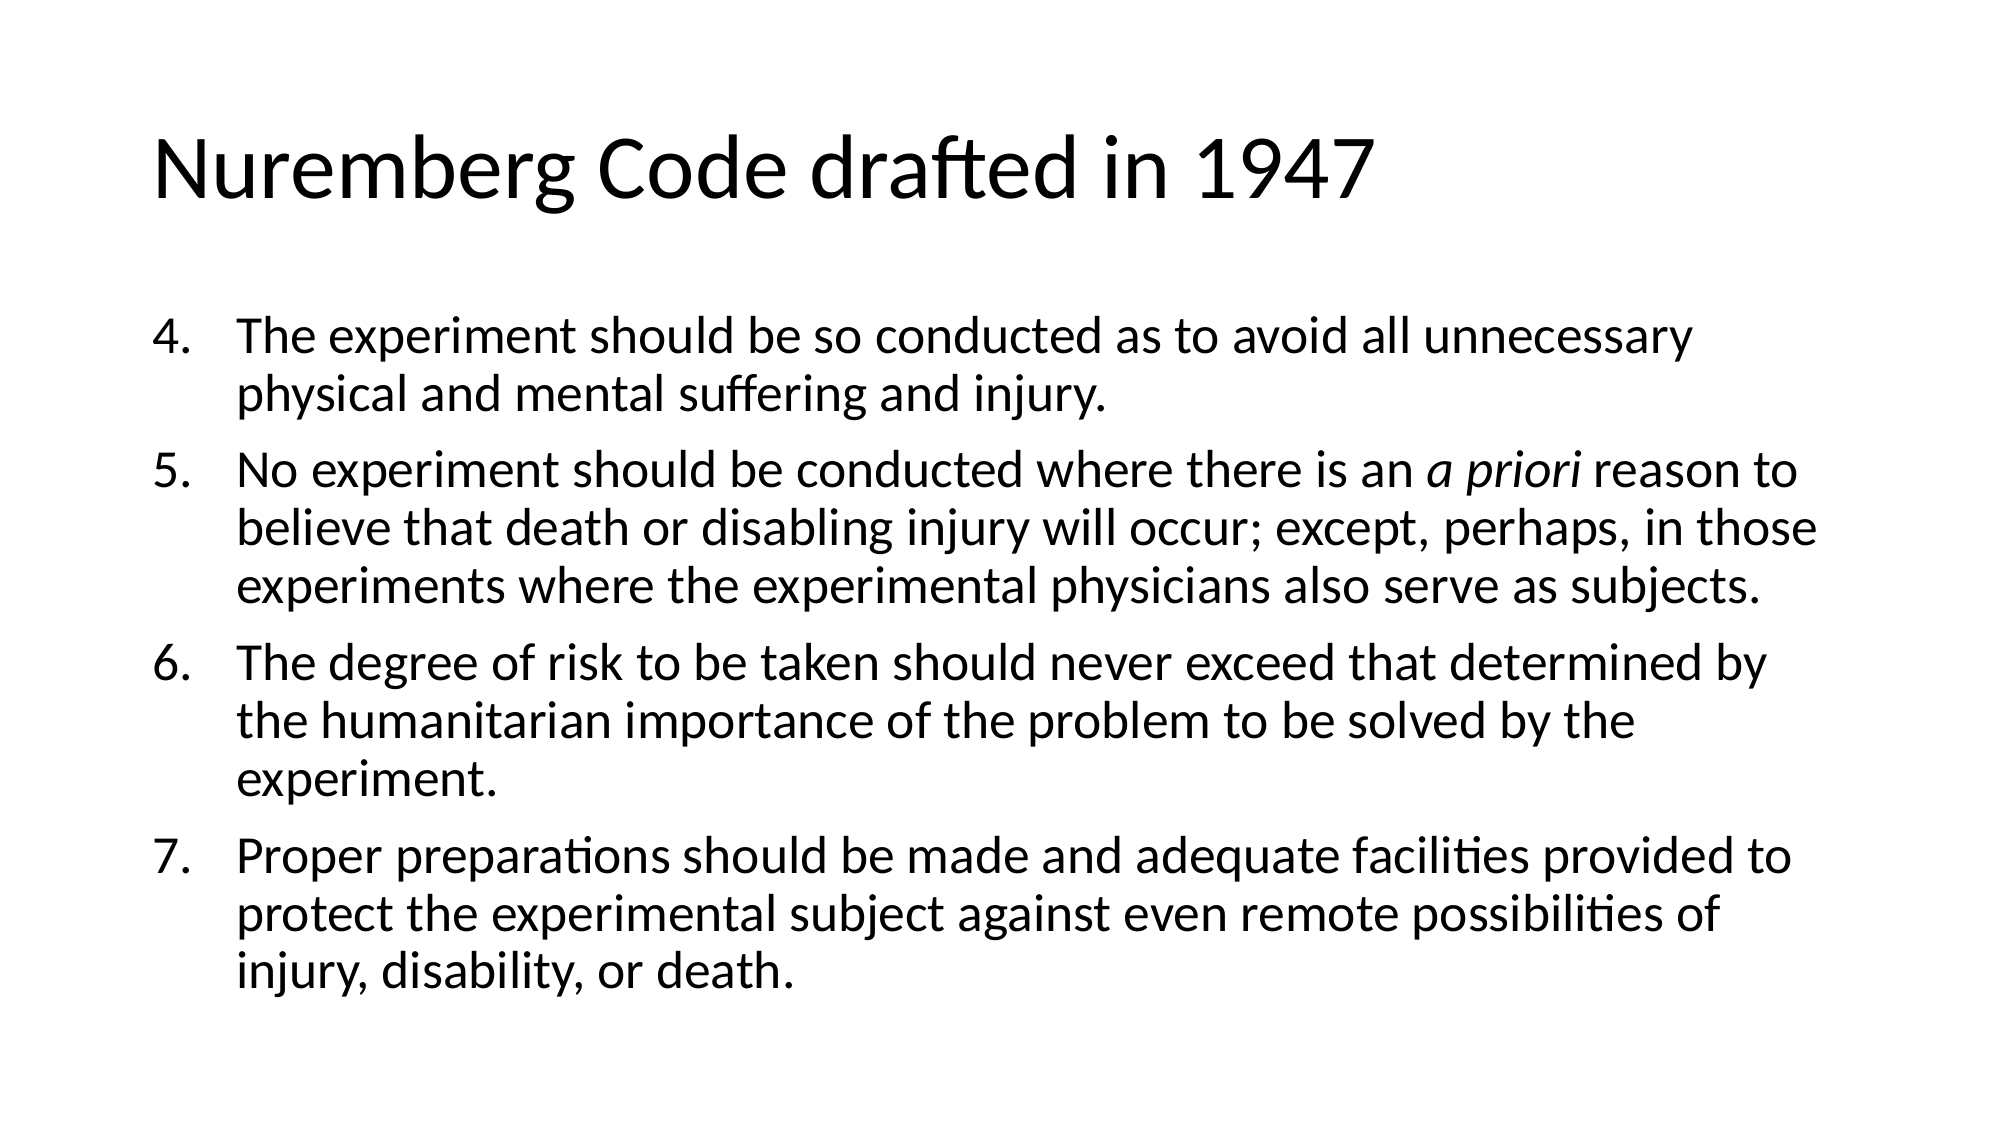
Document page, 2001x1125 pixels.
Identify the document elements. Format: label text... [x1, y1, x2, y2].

list The experiment should be so conducted as to avoid all unnecessary physical and mental suffering and injury. No experiment should be conducted where there is an a priori reason to believe that death or disabling injury will occur; except, perhaps, in those experiments where the experimental physicians also serve as subjects. The degree of risk to be taken should never exceed that determined by the humanitarian importance of the problem to be solved by the experiment. Proper preparations should be made and adequate facilities provided to protect the experimental subject against even remote possibilities of injury, disability, or death. [137, 299, 1863, 1014]
title Nuremberg Code drafted in 1947 [137, 59, 1863, 278]
